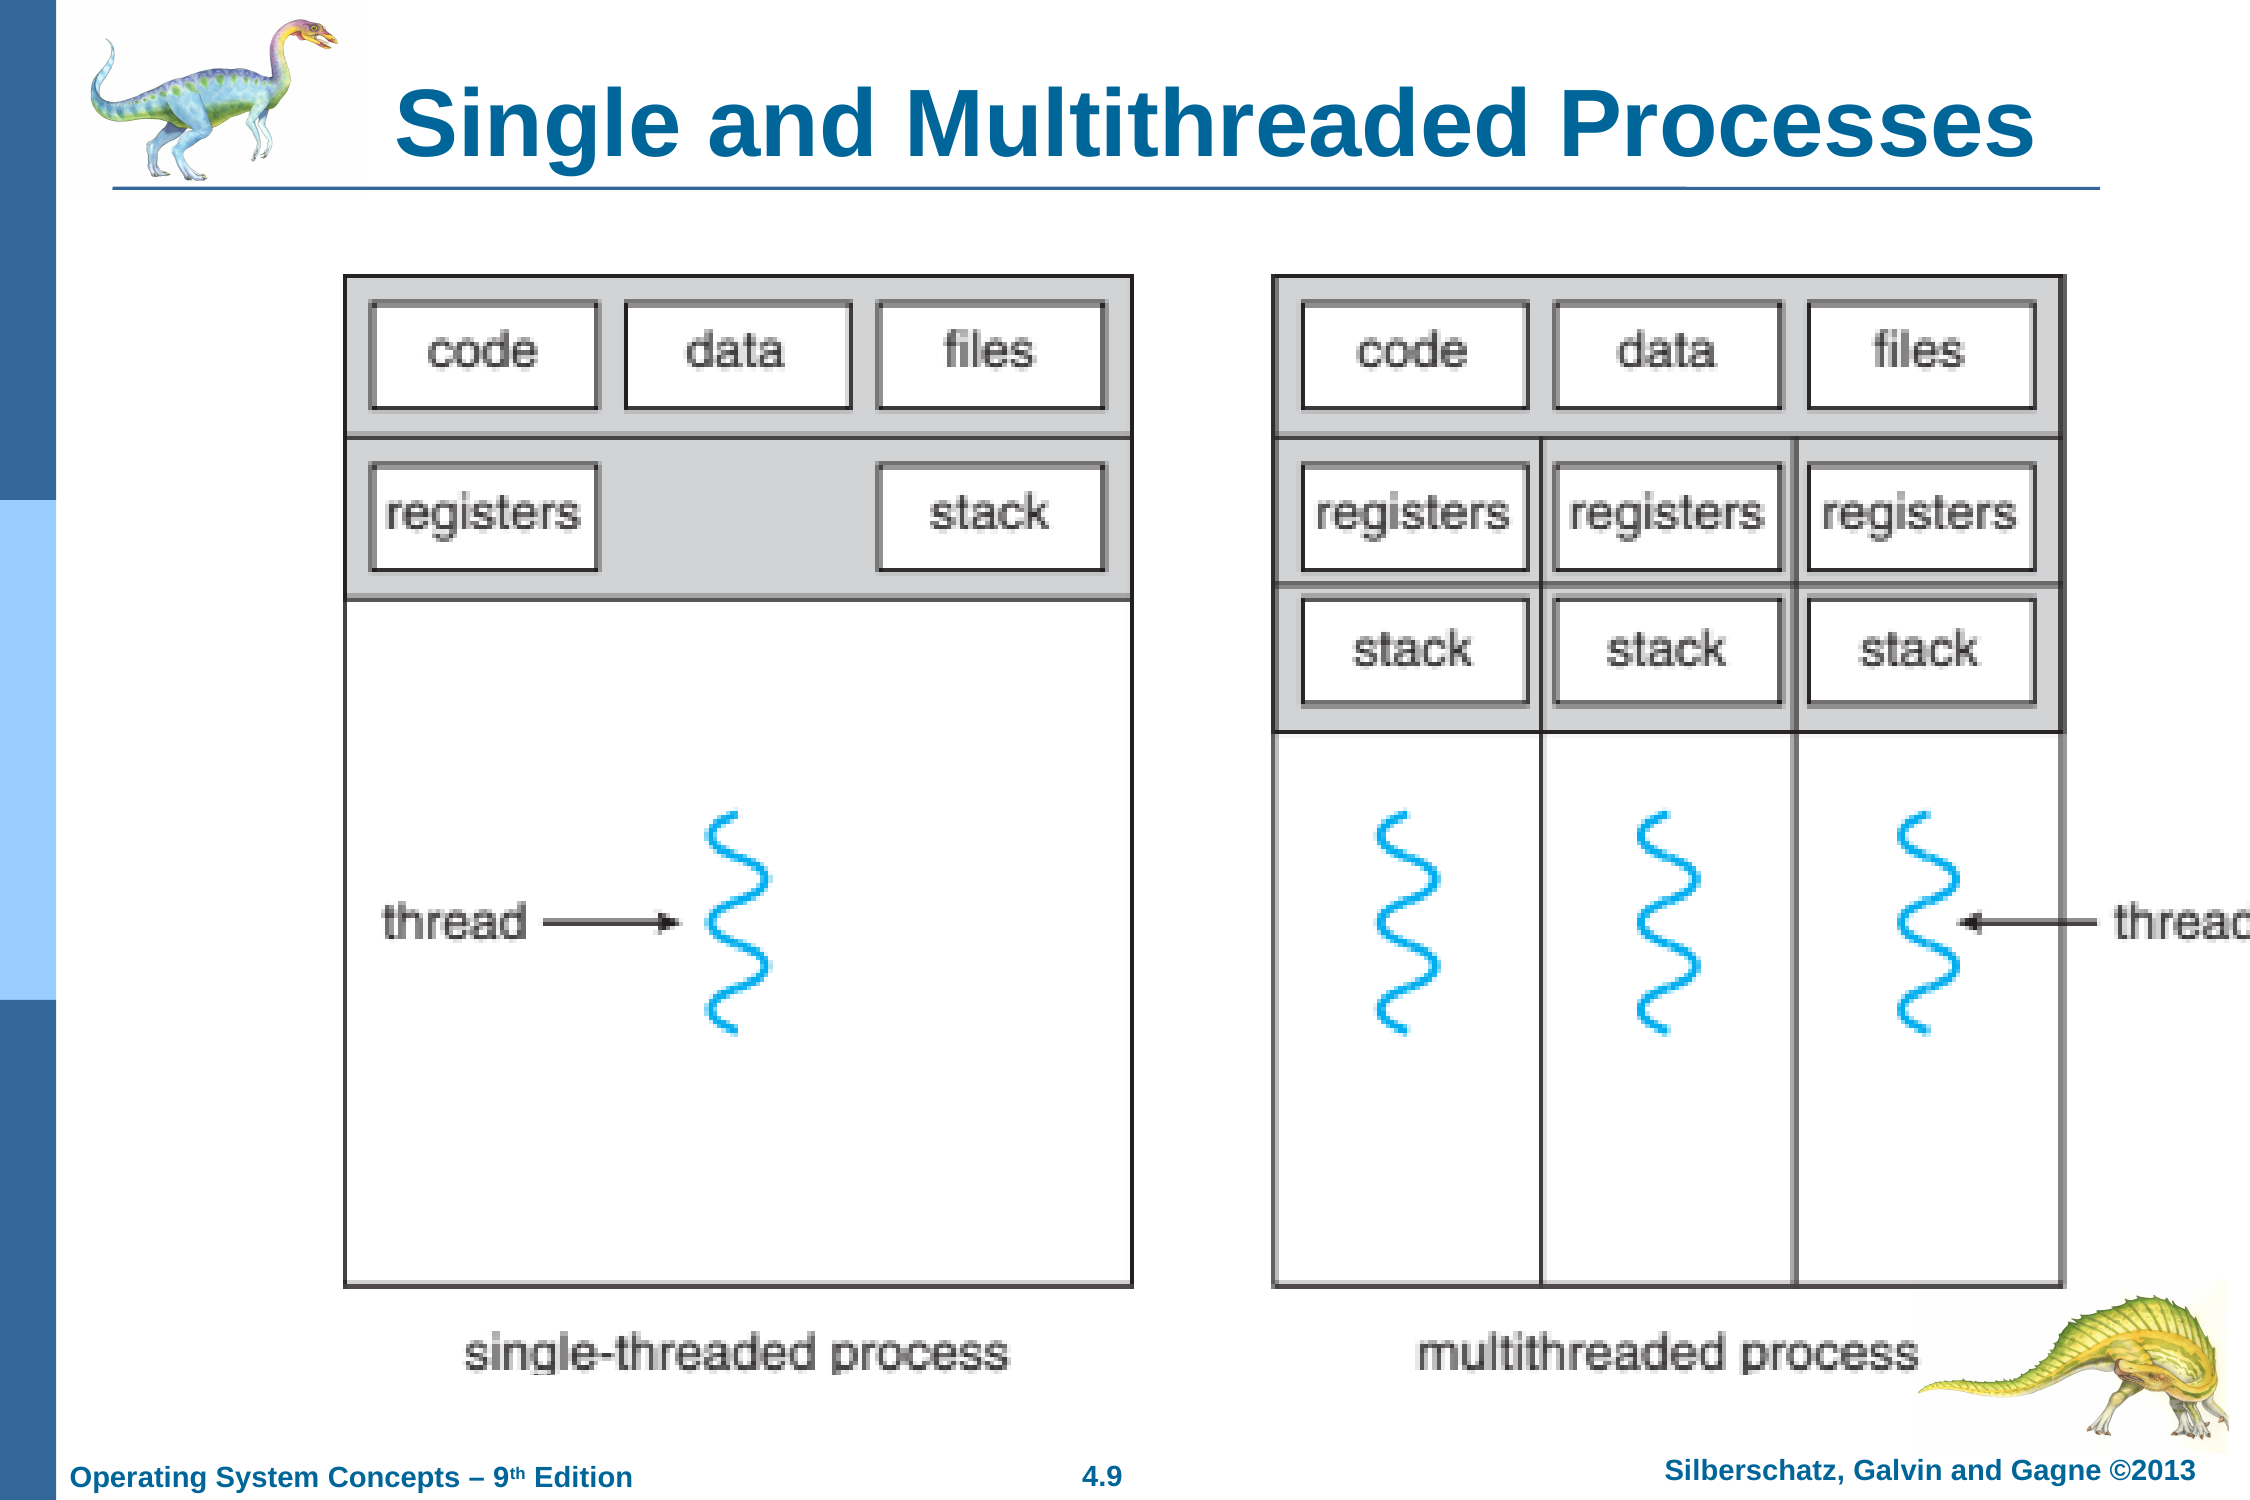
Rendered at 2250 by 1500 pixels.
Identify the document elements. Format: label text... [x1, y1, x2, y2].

picture [70, 0, 365, 199]
picture [342, 274, 2250, 1453]
title Single and Multithreaded Processes [203, 60, 2229, 187]
